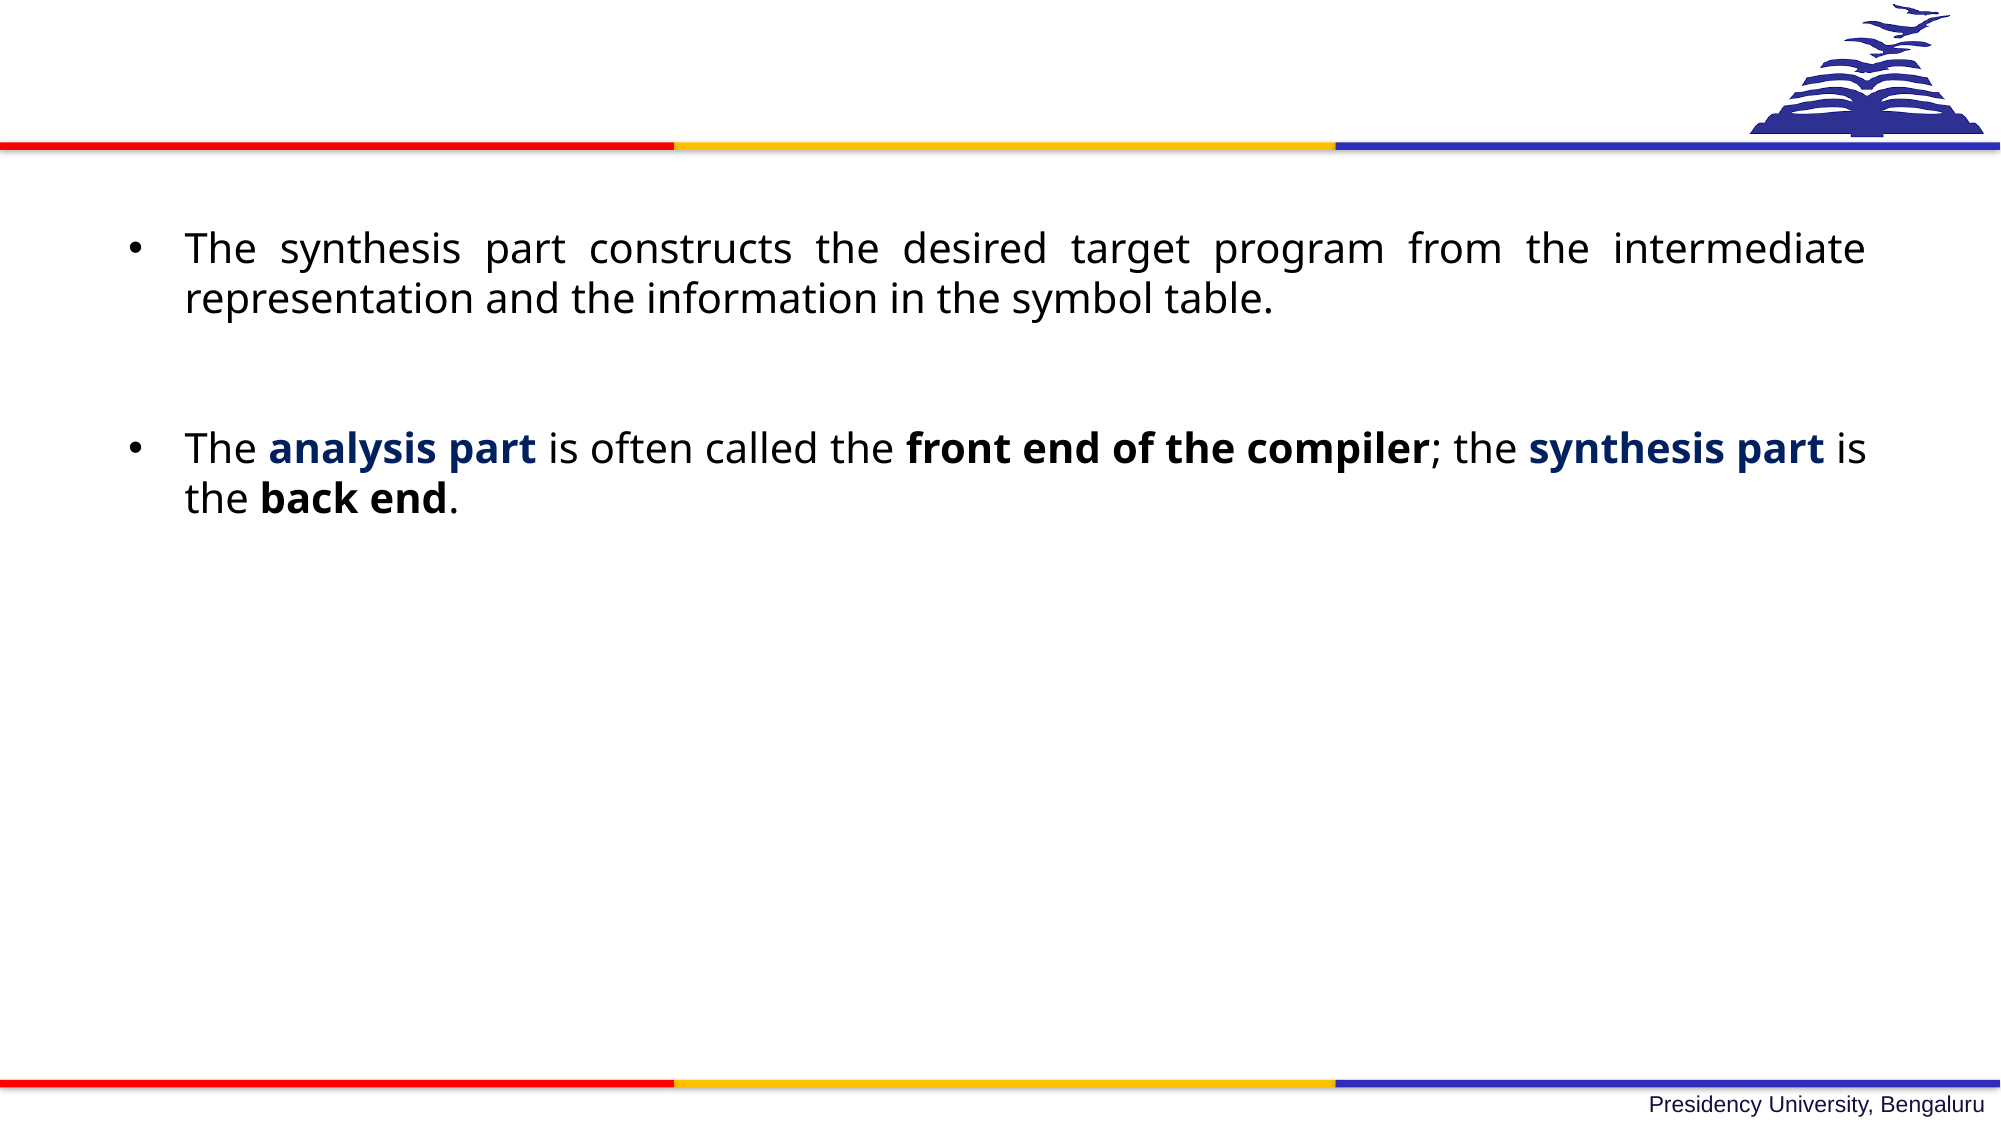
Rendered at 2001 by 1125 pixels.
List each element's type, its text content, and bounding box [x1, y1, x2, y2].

text_box The synthesis part constructs the desired target program from the intermediate representation and the information in the symbol table. The analysis part is often called the front end of the compiler; the synthesis part is the back end. [113, 214, 1882, 530]
picture [1749, 4, 1984, 138]
